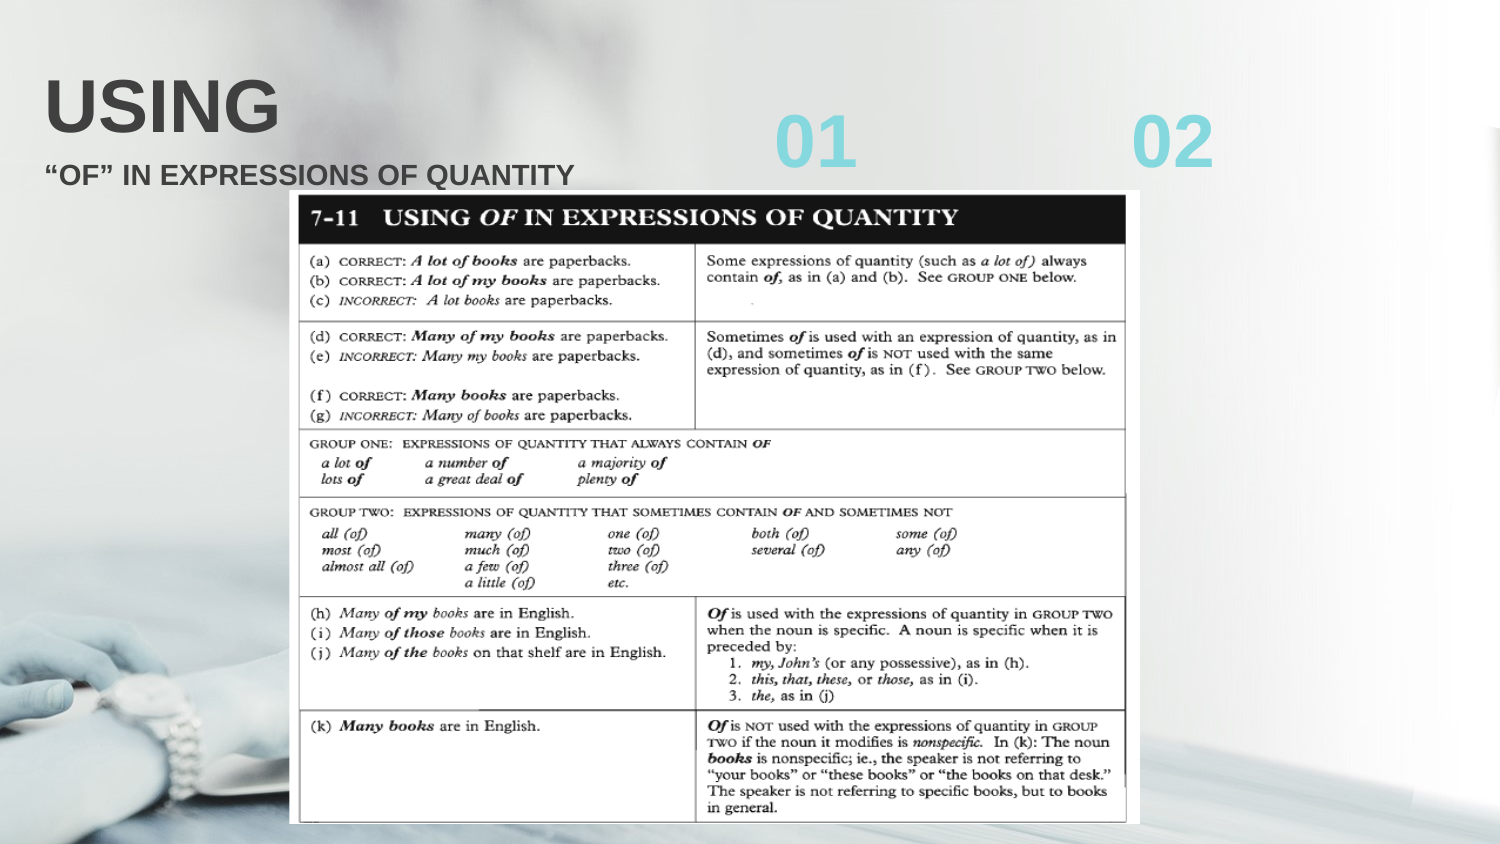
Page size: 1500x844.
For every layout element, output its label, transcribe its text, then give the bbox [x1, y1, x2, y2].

list USING [29, 55, 727, 150]
text_box 02 [1116, 84, 1230, 190]
text_box 01 [759, 84, 874, 188]
list “OF” IN EXPRESSIONS OF QUANTITY [29, 150, 727, 198]
picture [0, 0, 1500, 844]
